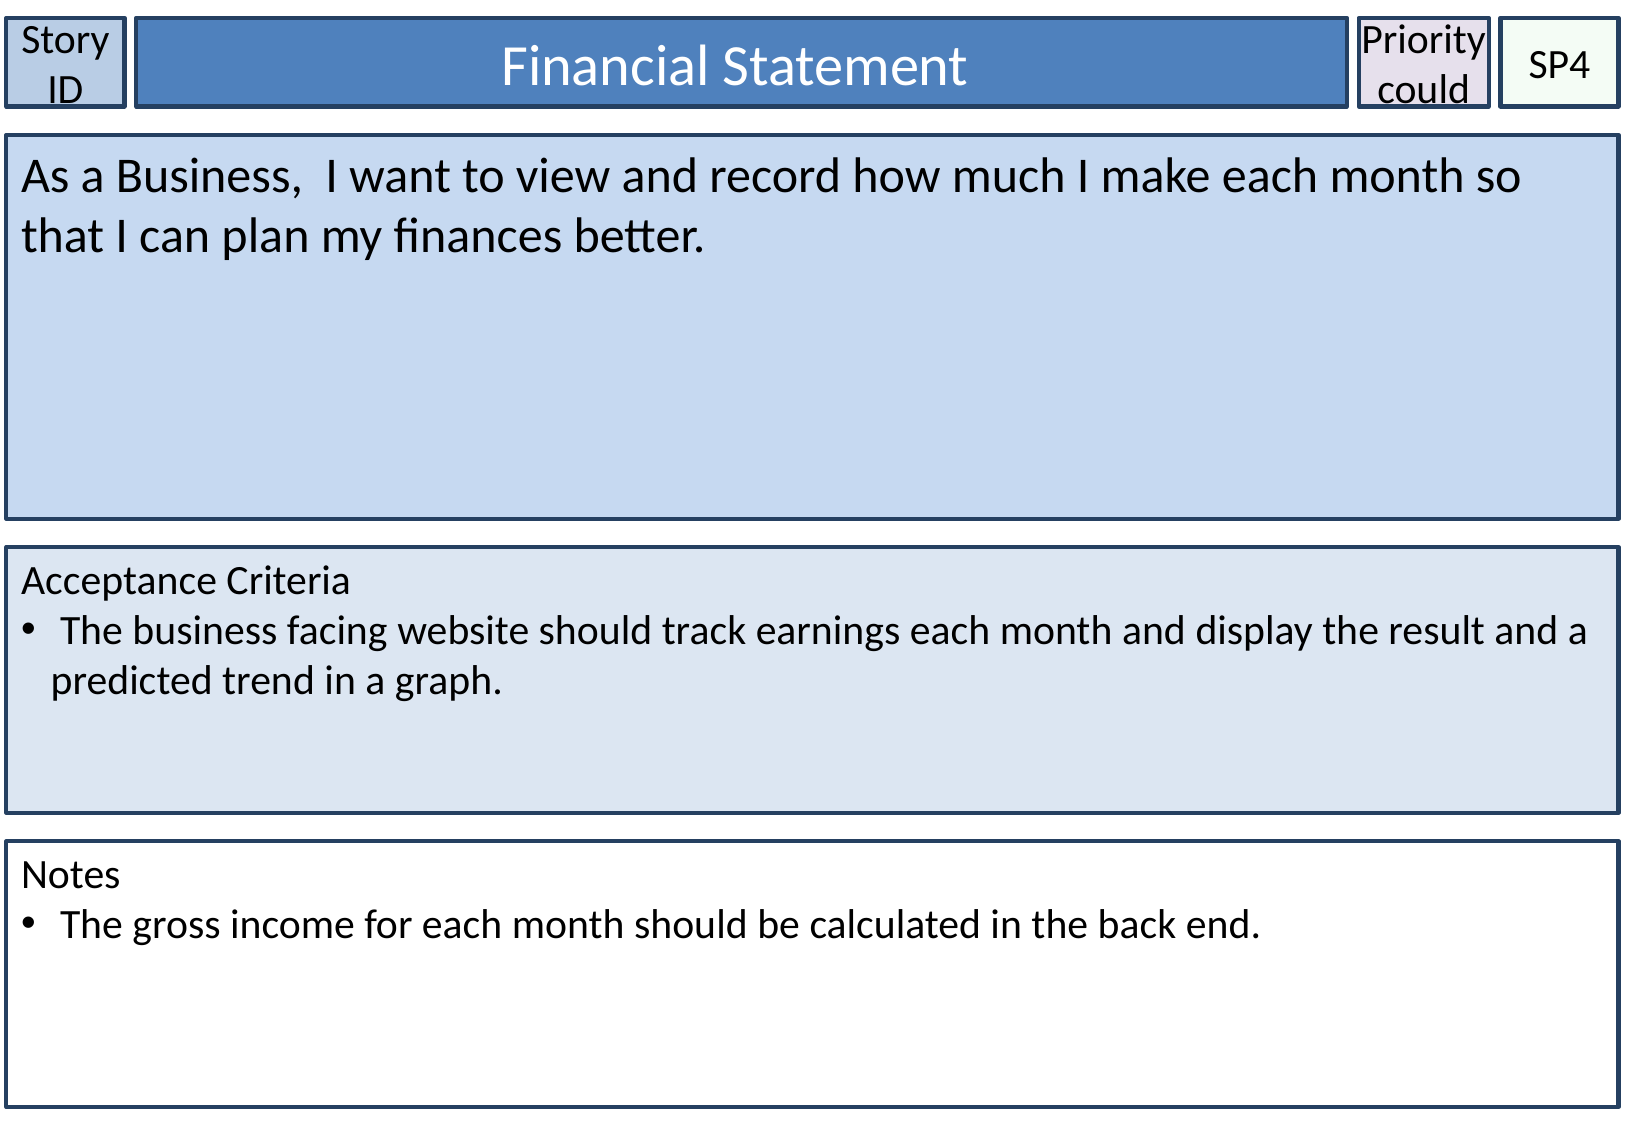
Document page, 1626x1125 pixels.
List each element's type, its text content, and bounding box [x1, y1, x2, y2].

text_box Story ID [4, 16, 127, 109]
text_box Priority could [1357, 16, 1491, 109]
text_box SP4 [1498, 16, 1621, 109]
text_box As a Business, I want to view and record how much I make each month so that I can plan my finances better. [4, 133, 1621, 521]
text_box Acceptance Criteria The business facing website should track earnings each month and display the result and a predicted trend in a graph. [4, 545, 1621, 815]
text_box Notes The gross income for each month should be calculated in the back end. [4, 839, 1621, 1109]
text_box Financial Statement [134, 16, 1349, 109]
